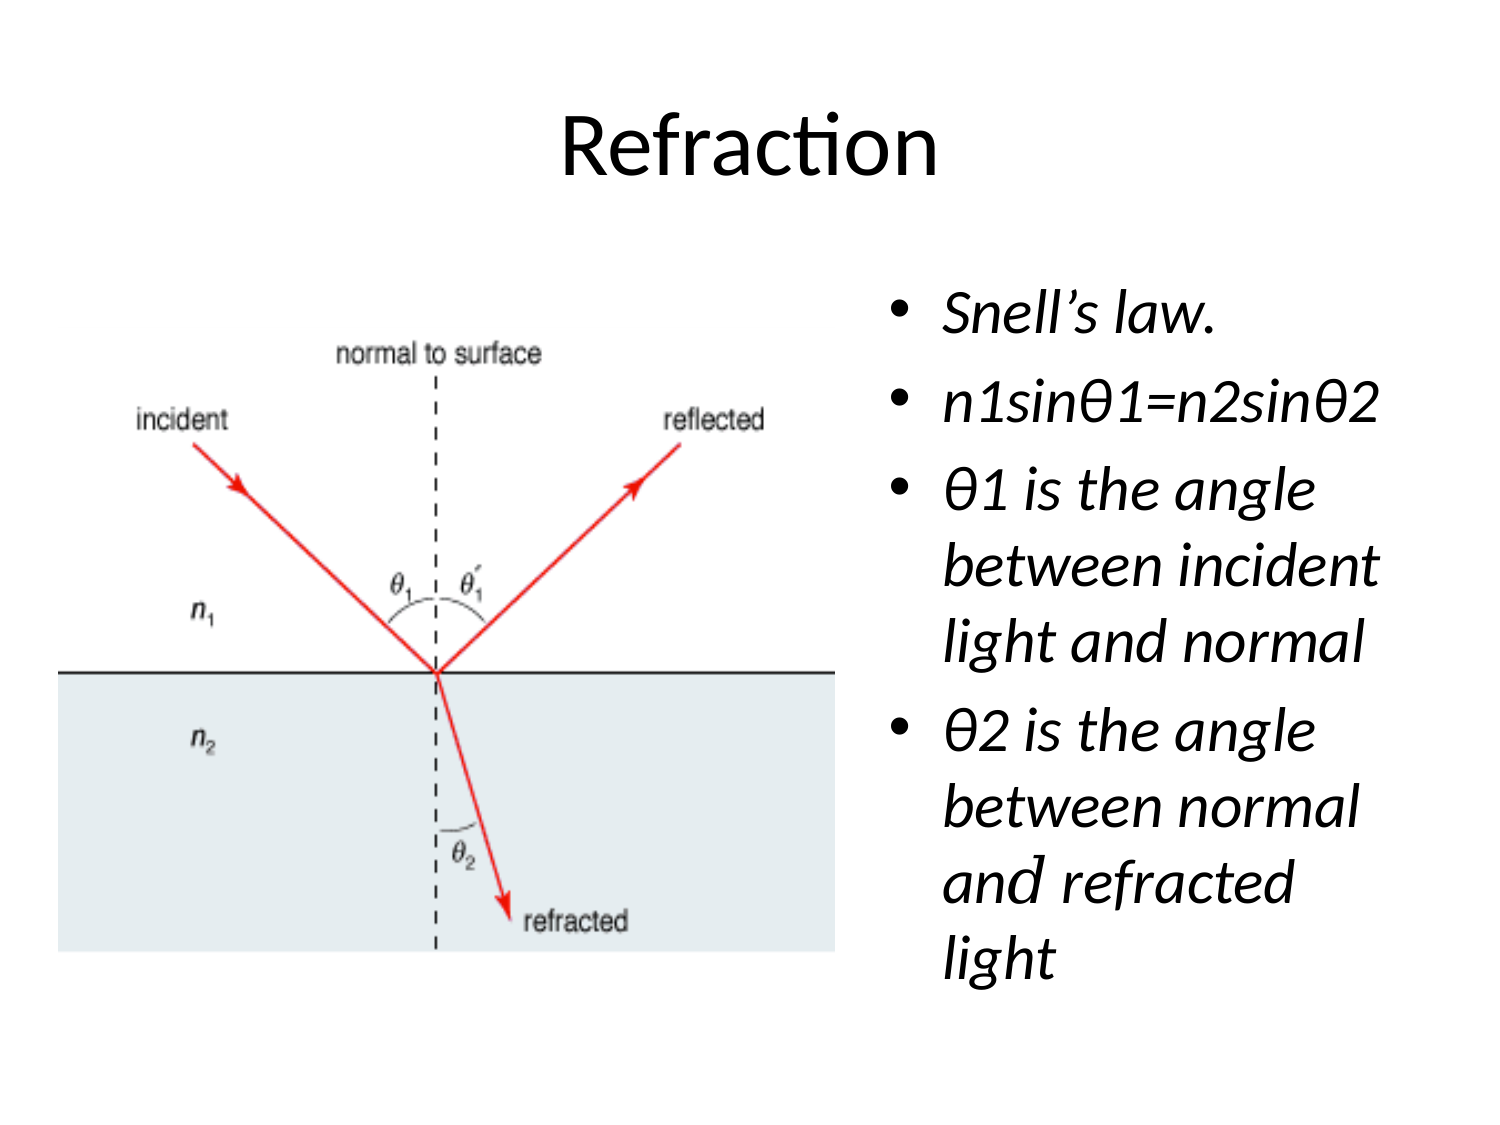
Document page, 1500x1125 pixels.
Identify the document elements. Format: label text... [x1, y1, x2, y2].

list Snell’s law. n1sinθ1=n2sinθ2 θ1 is the angle between incident light and normal θ2 is the angle between normal an𝑑 refracted light [873, 262, 1425, 1005]
title Refraction [75, 45, 1425, 233]
picture [57, 326, 835, 955]
